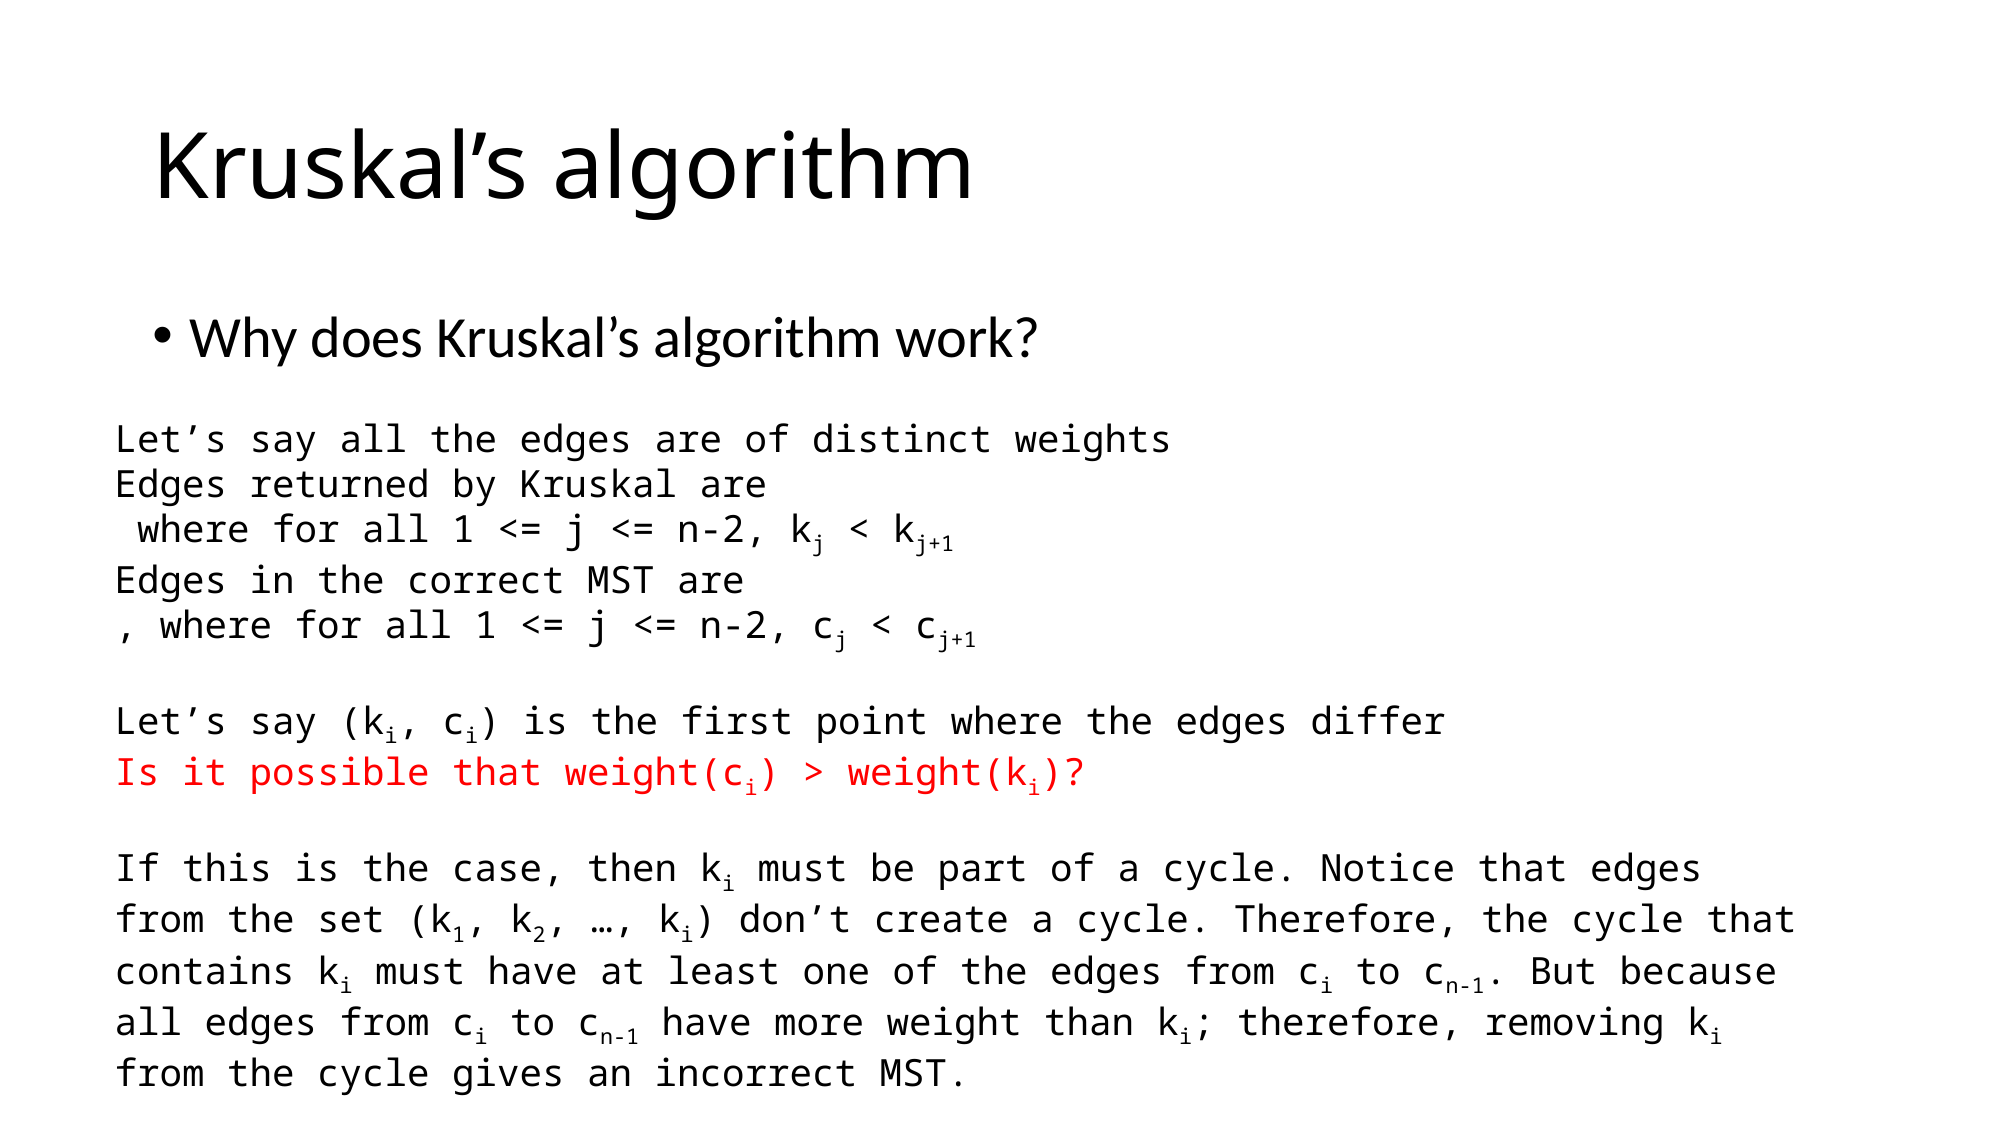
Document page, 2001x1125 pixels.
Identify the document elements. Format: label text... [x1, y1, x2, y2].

list Why does Kruskal’s algorithm work? [137, 299, 1863, 1014]
title Kruskal’s algorithm [137, 59, 1863, 278]
